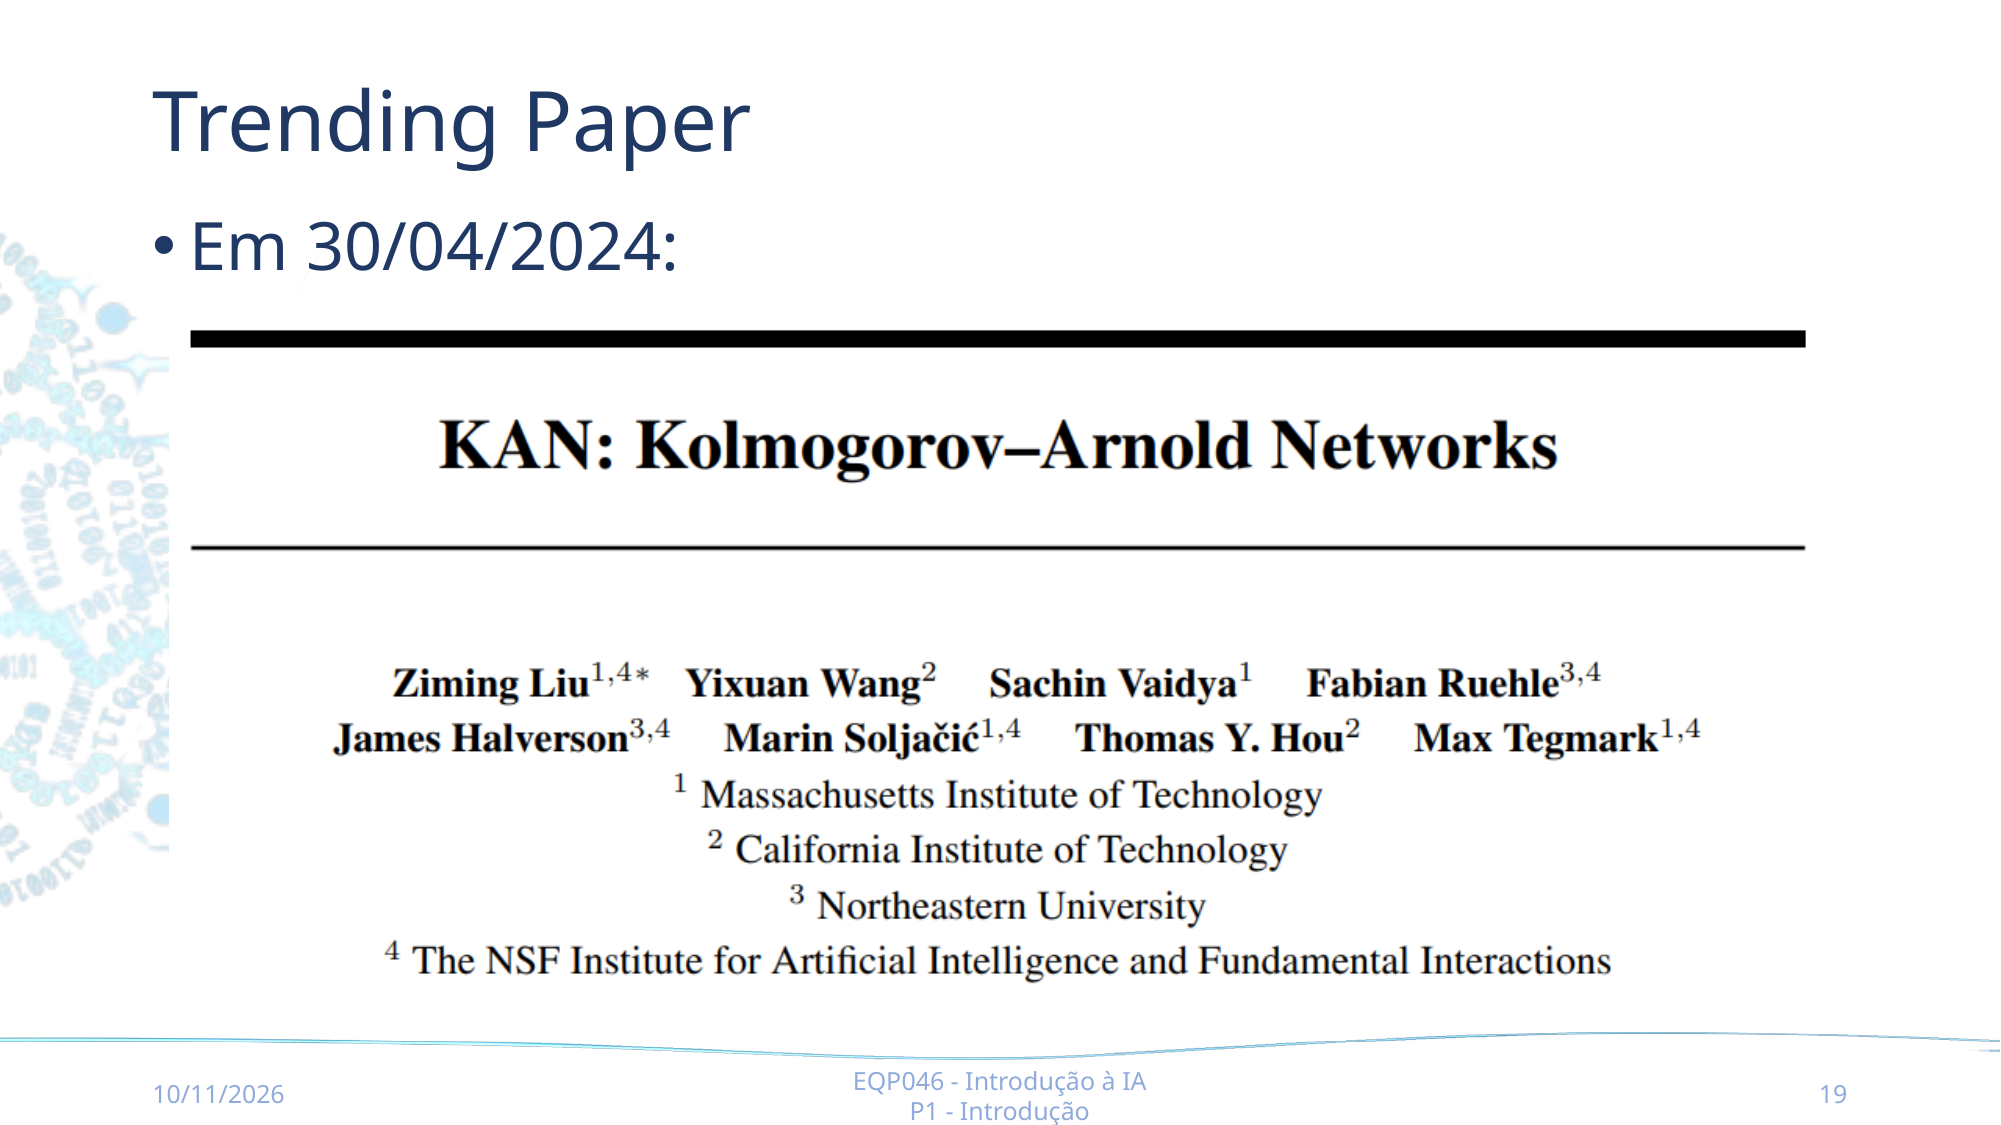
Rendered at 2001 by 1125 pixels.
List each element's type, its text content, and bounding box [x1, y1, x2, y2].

list Em 30/04/2024: [137, 205, 1863, 1043]
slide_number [137, 1065, 588, 1125]
title Trending Paper [137, 59, 1863, 189]
picture [0, 1030, 2000, 1060]
footer EQP046 - Introdução à IA P1 - Introdução [662, 1065, 1338, 1125]
picture [169, 304, 1831, 1002]
slide_number 19 [1412, 1065, 1863, 1125]
